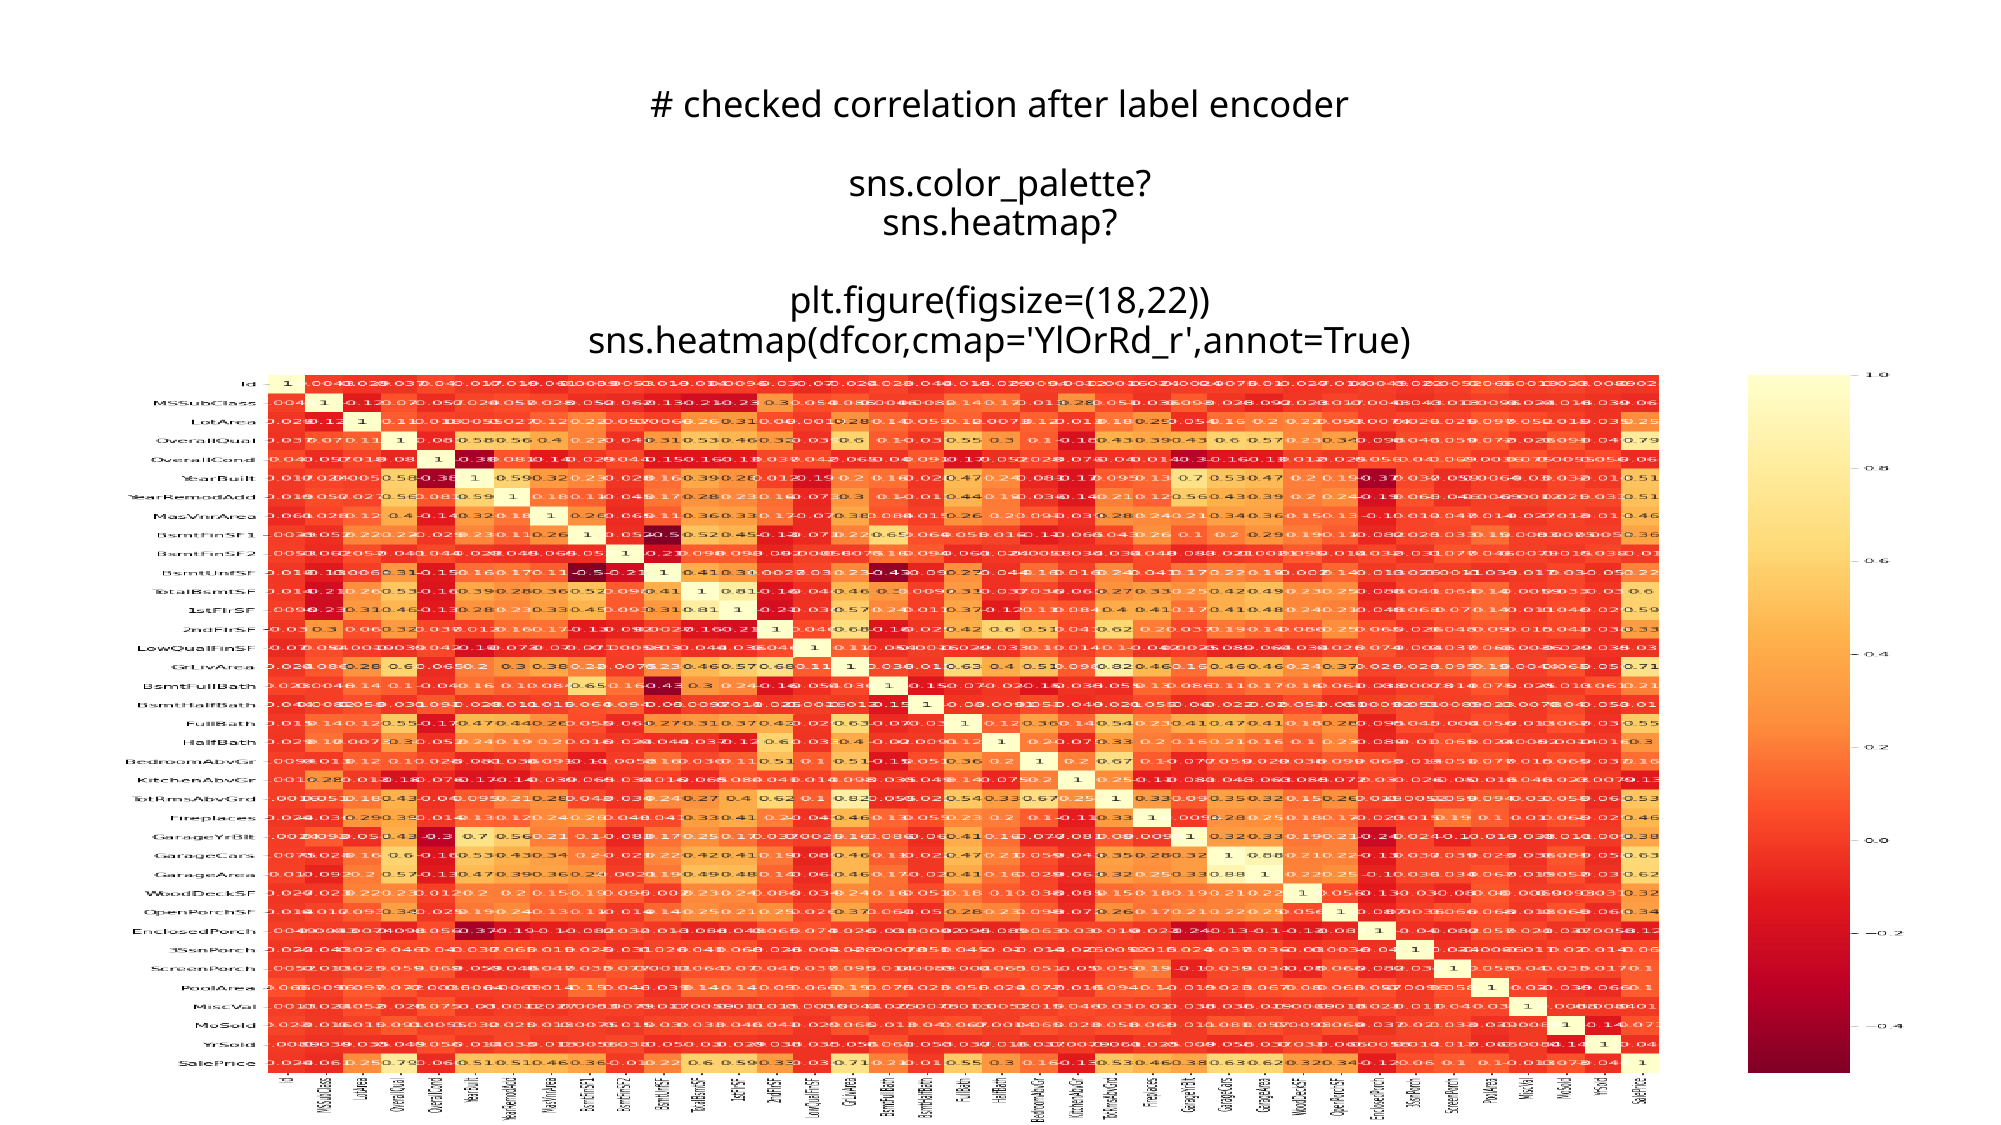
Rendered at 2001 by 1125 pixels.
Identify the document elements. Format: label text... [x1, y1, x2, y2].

picture [113, 368, 1918, 1125]
title # checked correlation after label encoder sns.color_palette? sns.heatmap? plt.figure(figsize=(18,22)) sns.heatmap(dfcor,cmap='YlOrRd_r',annot=True) [249, 77, 1750, 368]
